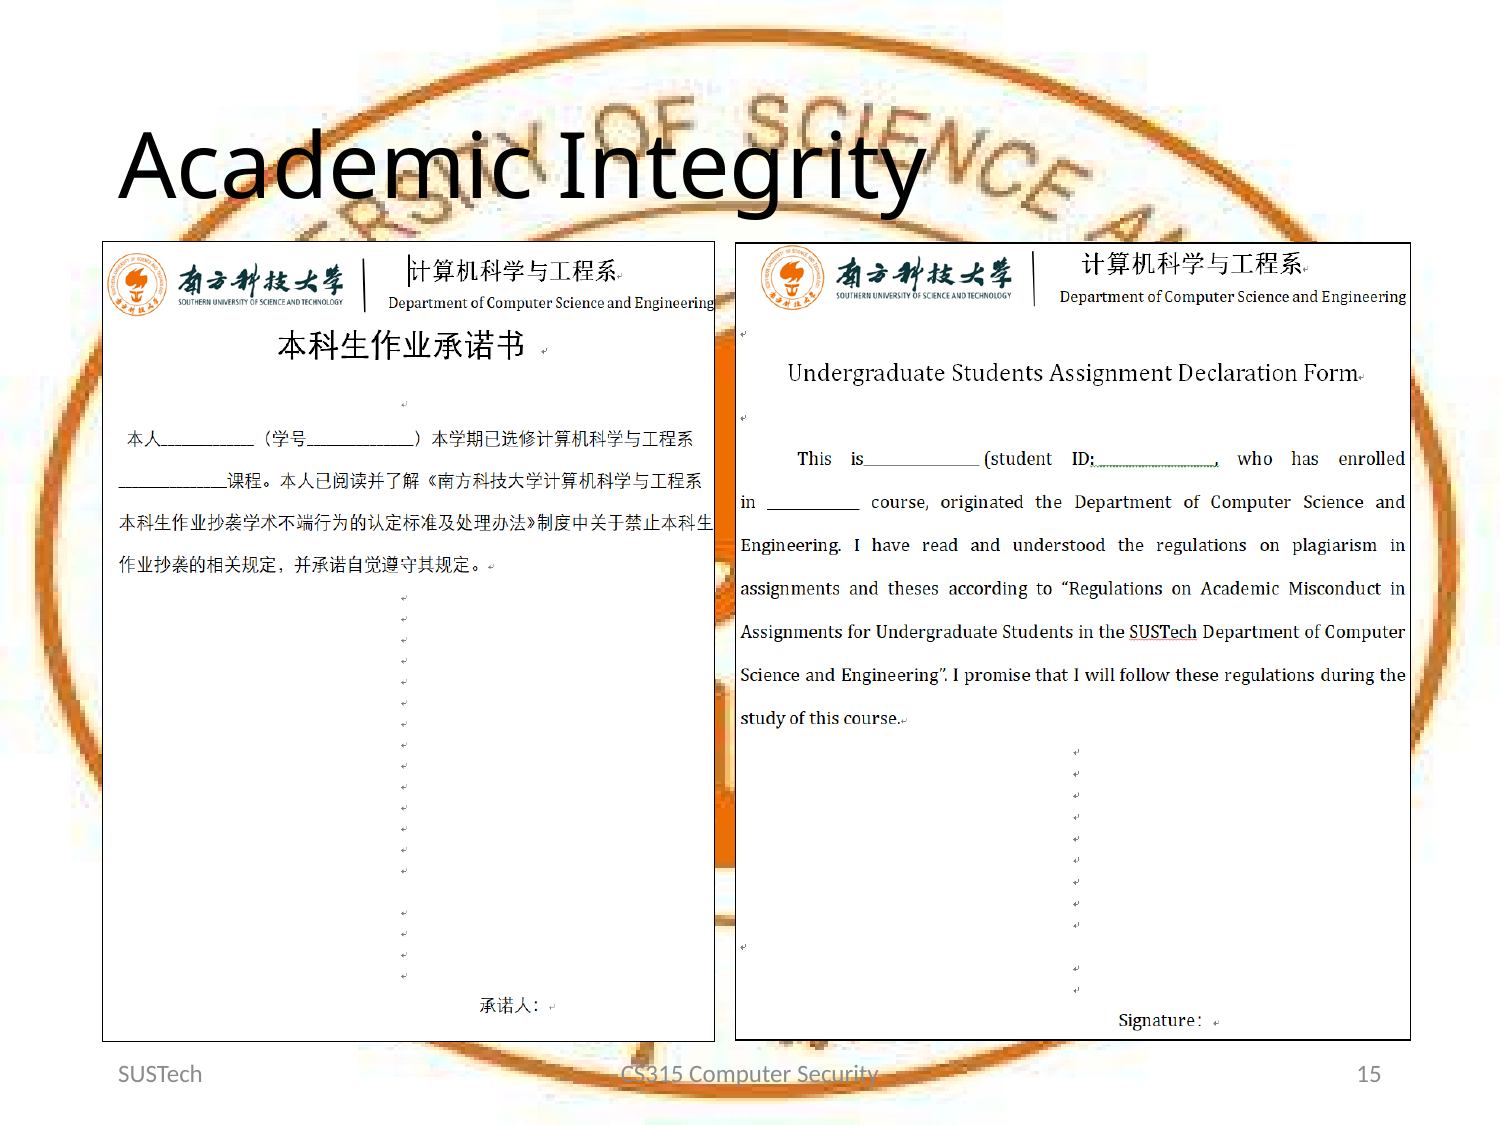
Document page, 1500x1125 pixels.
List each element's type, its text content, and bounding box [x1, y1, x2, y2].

title Academic Integrity [103, 59, 1397, 278]
slide_number 15 [1059, 1042, 1397, 1103]
footer CS315 Computer Security [496, 1042, 1004, 1103]
slide_number SUSTech [103, 1042, 441, 1103]
picture [0, 0, 1500, 1125]
